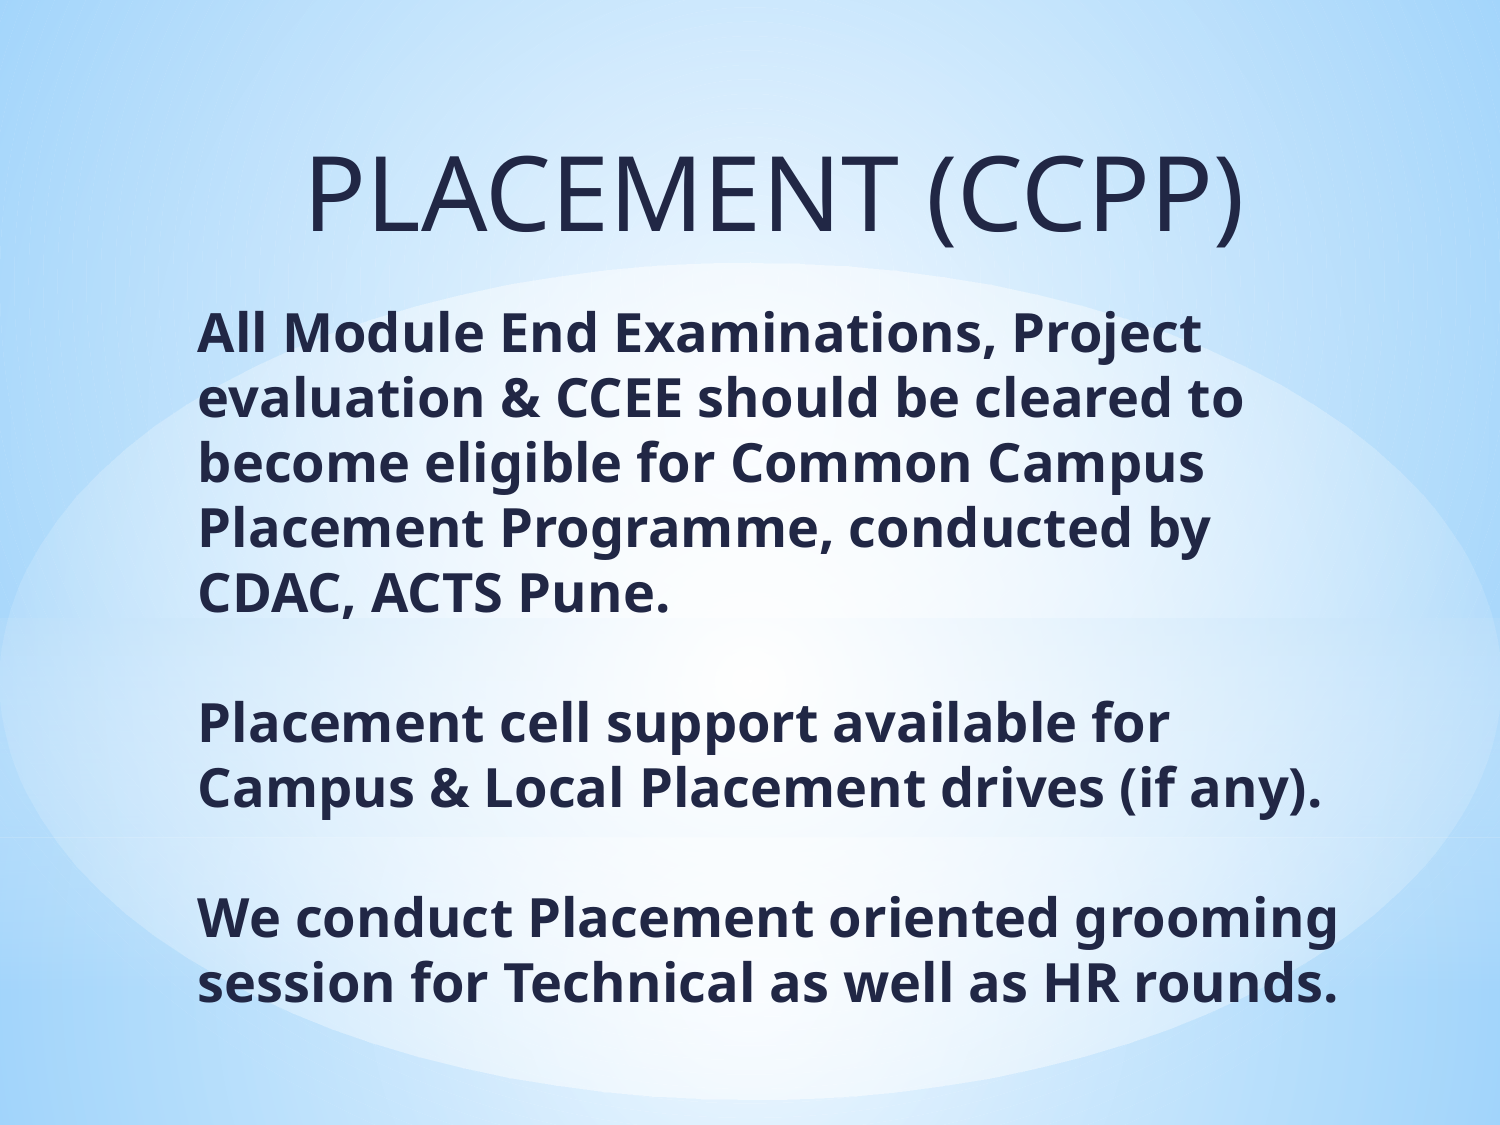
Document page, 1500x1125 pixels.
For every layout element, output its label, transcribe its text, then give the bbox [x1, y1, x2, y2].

list PLACEMENT (CCPP) [187, 120, 1388, 268]
title All Module End Examinations, Project evaluation & CCEE should be cleared to become eligible for Common Campus Placement Programme, conducted by CDAC, ACTS Pune. Placement cell support available for Campus & Local Placement drives (if any). We conduct Placement oriented grooming session for Technical as well as HR rounds. [183, 290, 1400, 1035]
